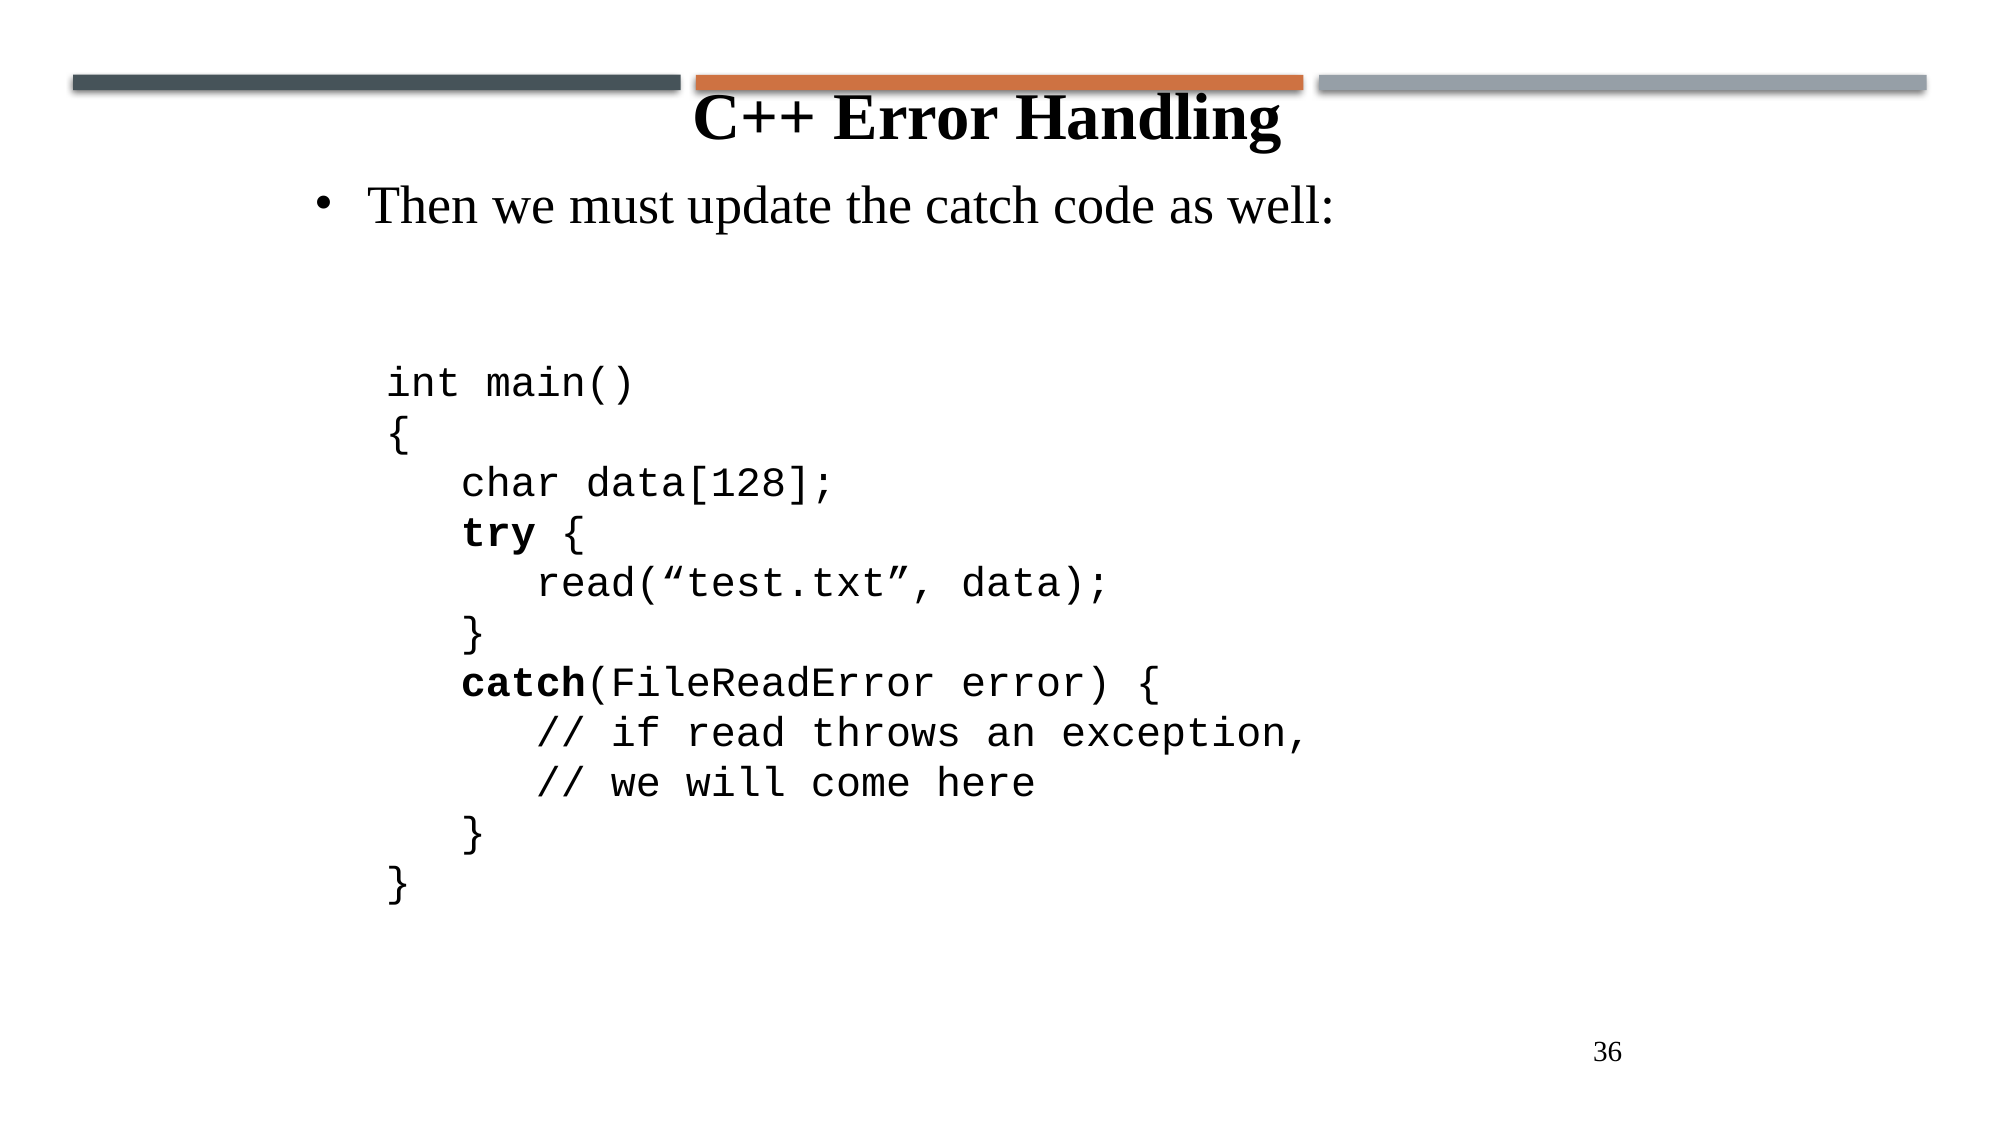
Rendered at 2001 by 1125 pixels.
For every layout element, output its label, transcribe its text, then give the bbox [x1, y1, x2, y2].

text_box Then we must update the catch code as well: [299, 162, 1713, 1025]
text_box C++ Error Handling [249, 50, 1725, 175]
text_box 36 [1324, 1024, 1638, 1100]
text_box int main() { char data[128]; try { read(“test.txt”, data); } catch(FileReadError error) { // if read throws an exception, // we will come here } } [371, 347, 1646, 913]
